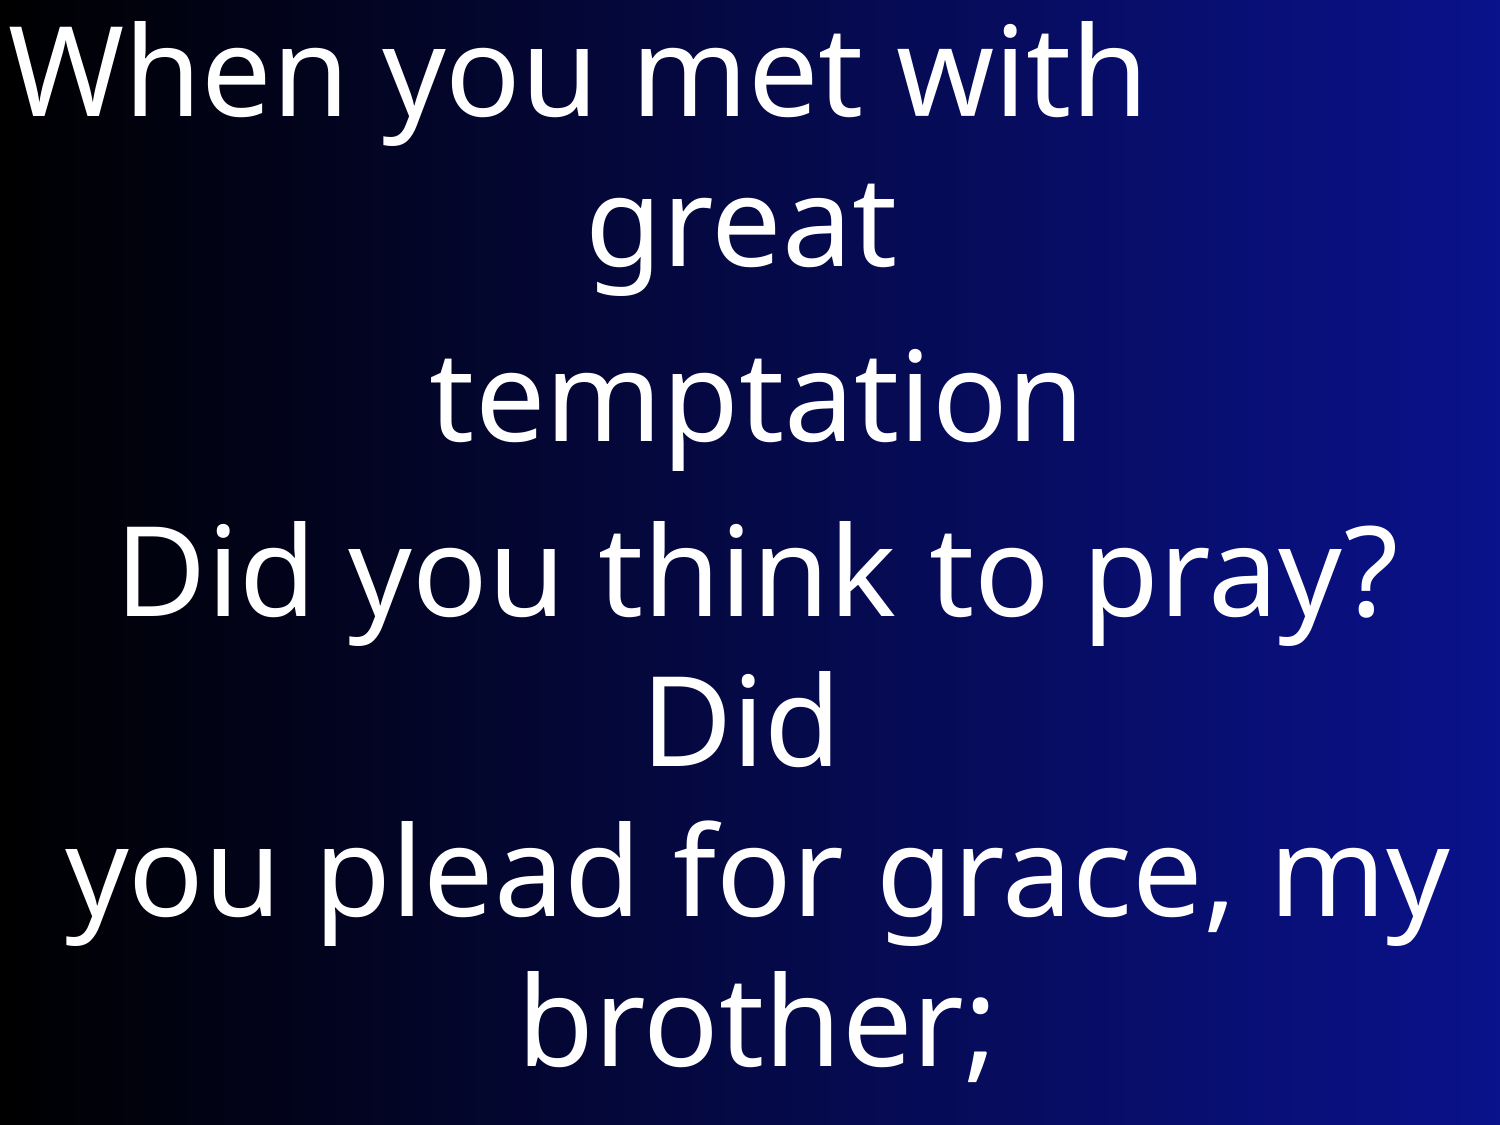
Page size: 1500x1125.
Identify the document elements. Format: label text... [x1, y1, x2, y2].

list When you met with great temptation Did you think to pray? Did you plead for grace, my brother; [0, 0, 1500, 1125]
